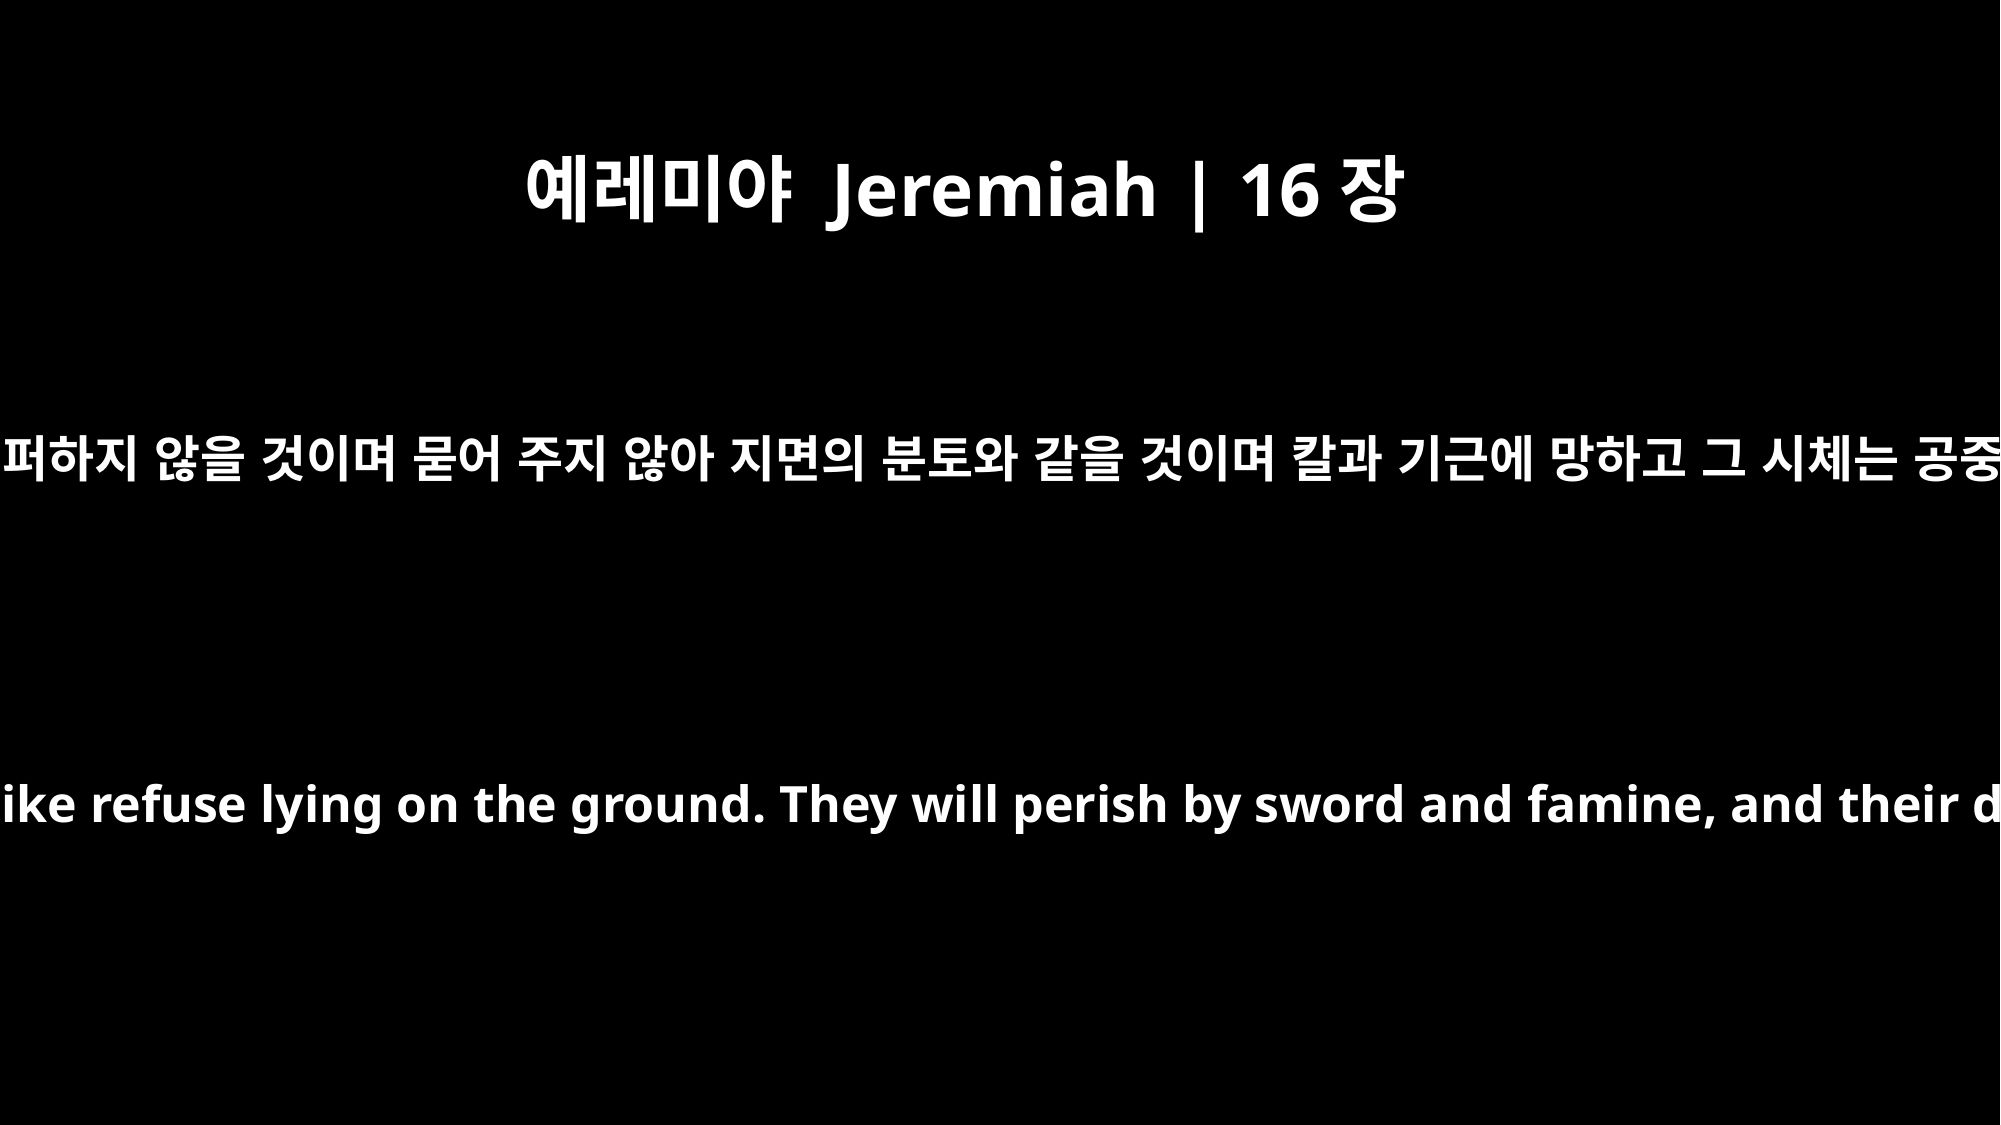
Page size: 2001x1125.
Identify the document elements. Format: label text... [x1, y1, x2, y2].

text_box 4 그들은 독한 병으로 죽어도 아무도 슬퍼하지 않을 것이며 묻어 주지 않아 지면의 분토와 같을 것이며 칼과 기근에 망하고 그 시체는 공중의 새와 땅의 짐승의 밥이 되리라 [0, 359, 2000, 495]
text_box 예레미야 Jeremiah | 16장 [510, 136, 1422, 239]
text_box "They will die of deadly diseases. They will not be mourned or buried but will be like refuse lying on the ground. They will perish by sword and famine, and their dead bodies will become food for the birds of the air and the beasts of the earth." [0, 764, 2000, 900]
